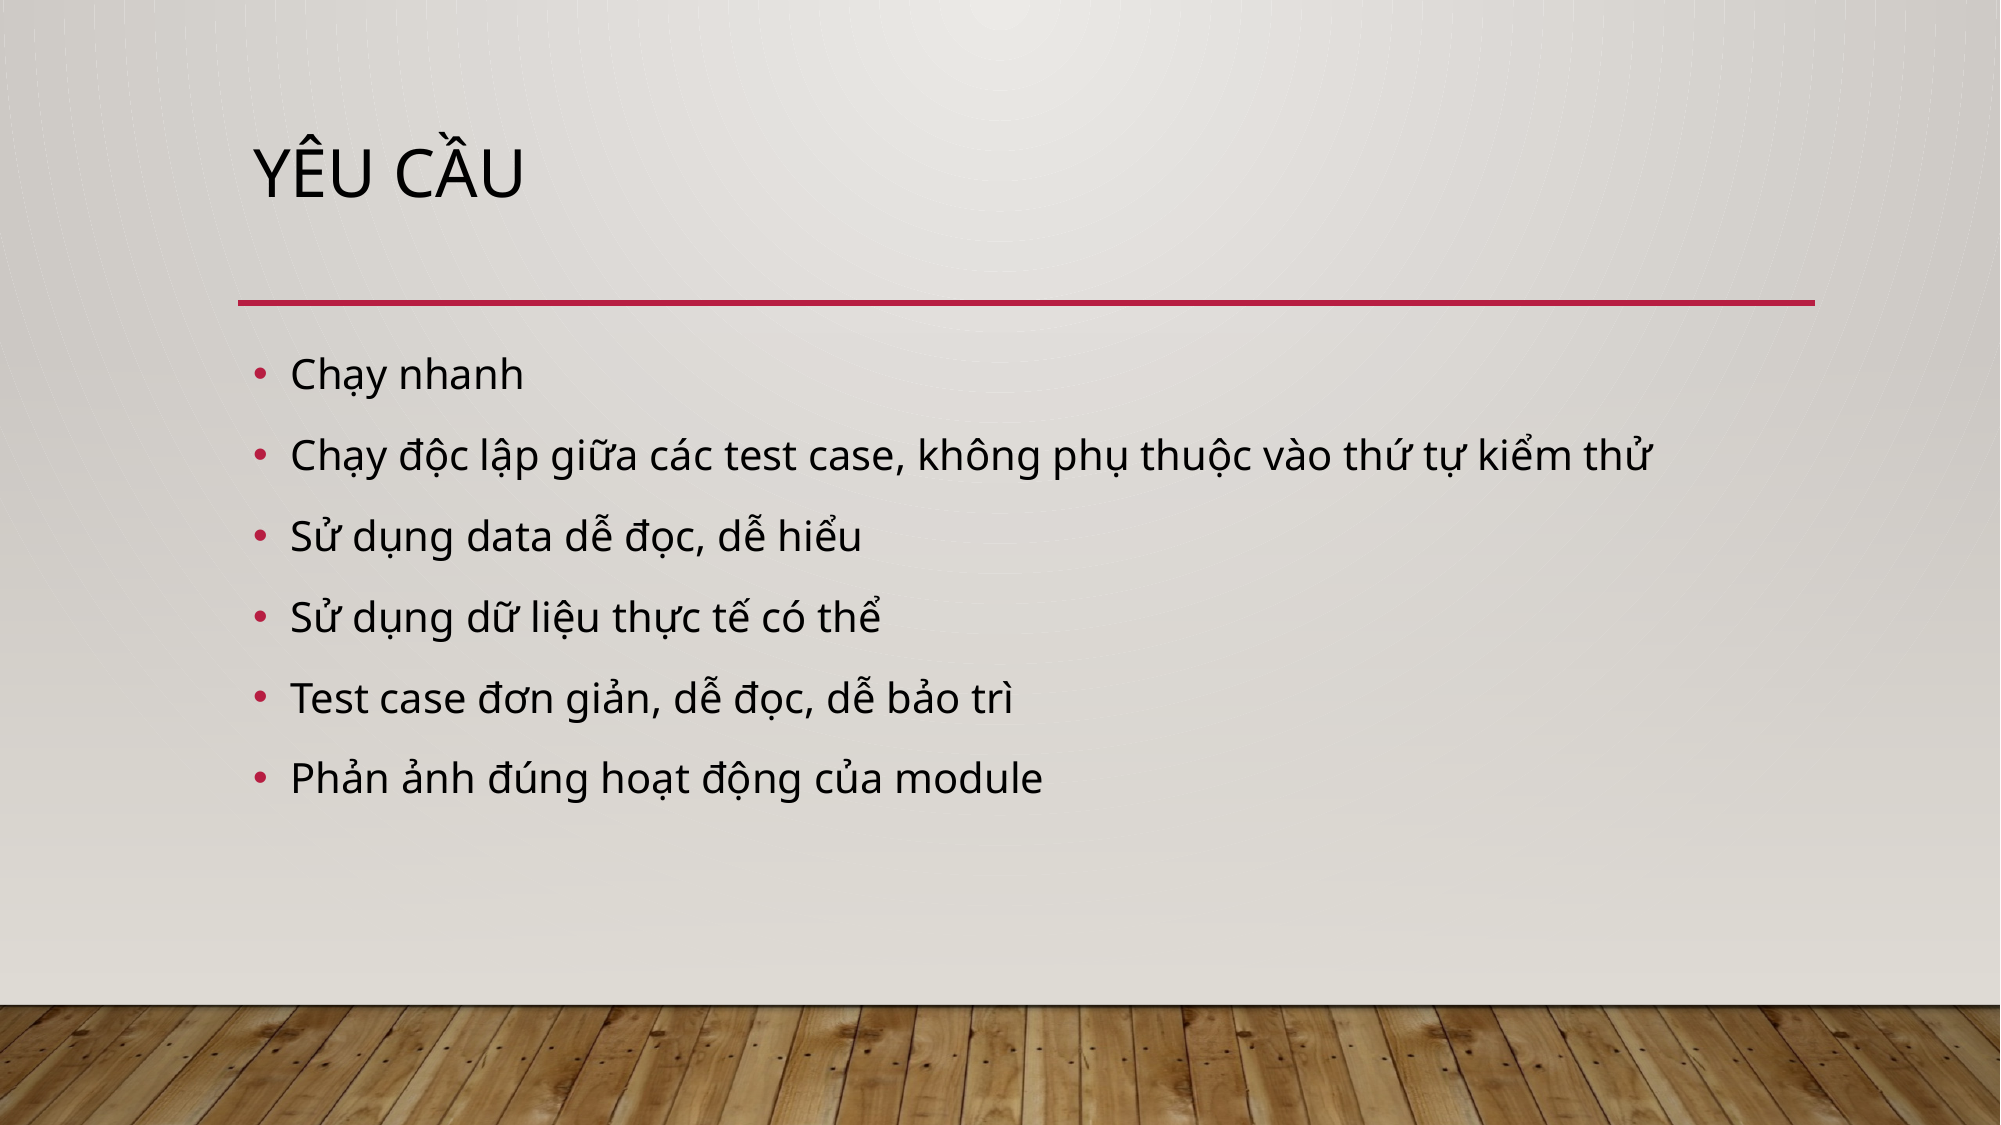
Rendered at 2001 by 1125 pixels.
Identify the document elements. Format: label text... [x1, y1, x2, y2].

title Yêu cầu [238, 131, 1814, 305]
picture [0, 1005, 2000, 1125]
list Chạy nhanh Chạy độc lập giữa các test case, không phụ thuộc vào thứ tự kiểm thử Sử dụng data dễ đọc, dễ hiểu Sử dụng dữ liệu thực tế có thể Test case đơn giản, dễ đọc, dễ bảo trì Phản ảnh đúng hoạt động của module [238, 330, 1814, 897]
